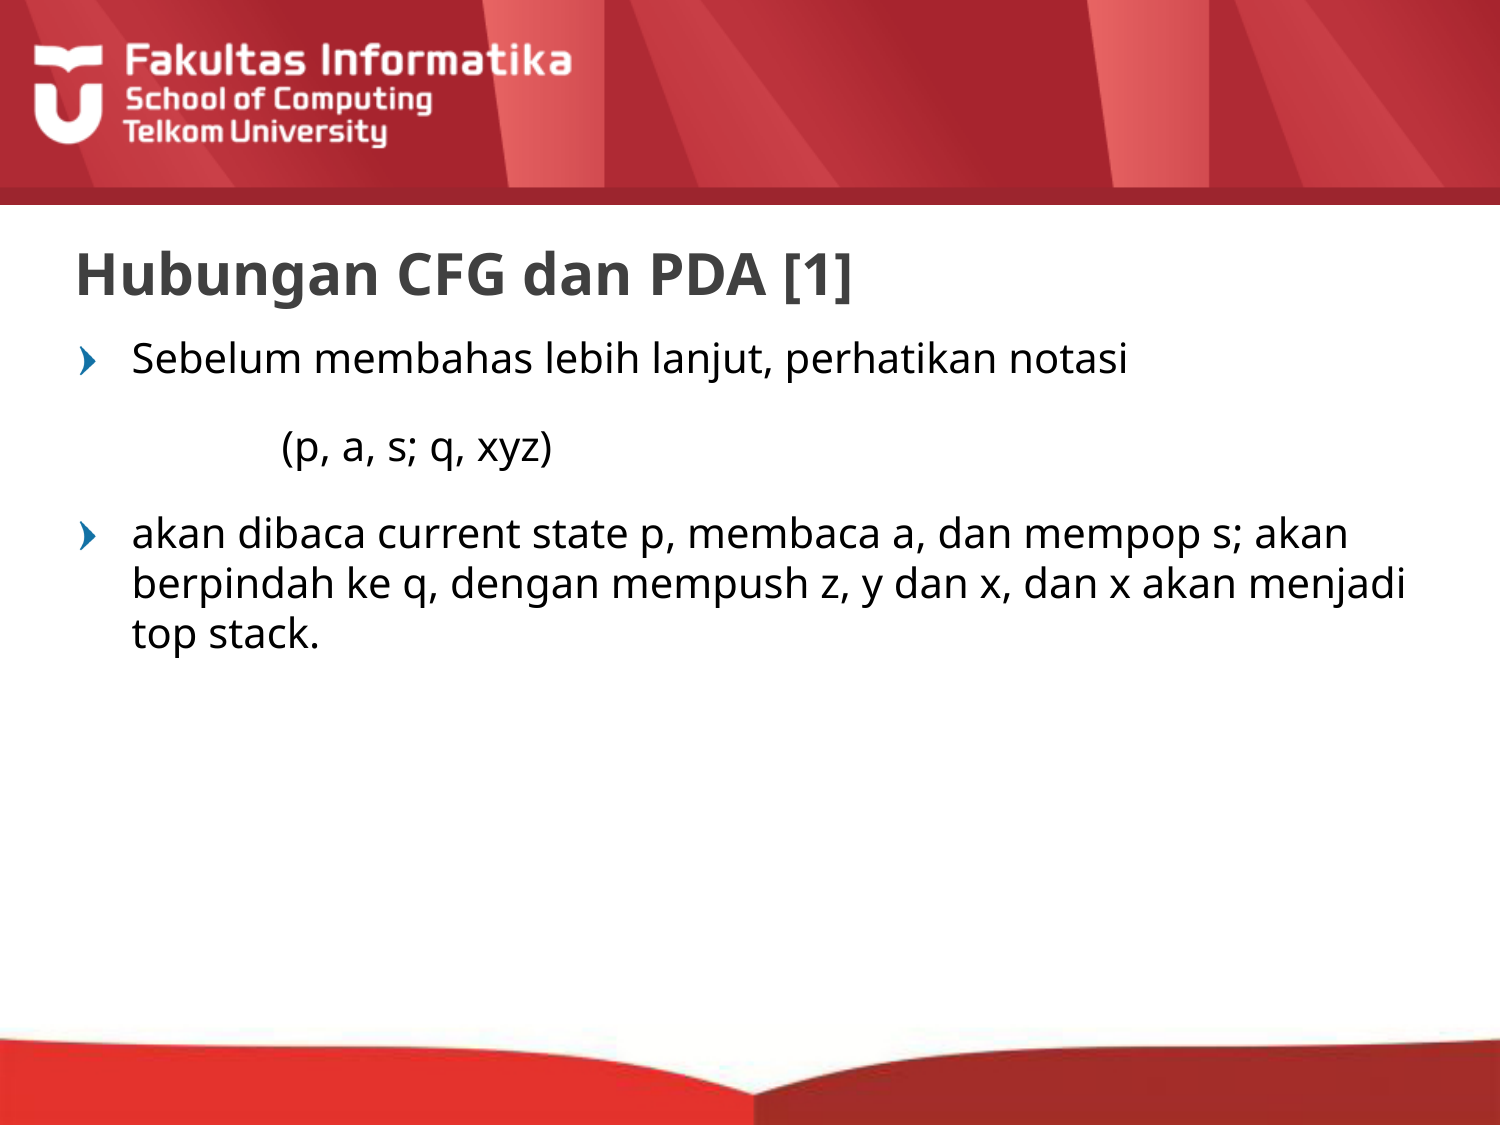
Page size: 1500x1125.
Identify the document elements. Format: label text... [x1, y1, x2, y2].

picture [74, 512, 99, 552]
picture [74, 337, 99, 377]
title Hubungan CFG dan PDA [1] [59, 219, 1426, 324]
picture [0, 0, 1500, 205]
list Sebelum membahas lebih lanjut, perhatikan notasi (p, a, s; q, xyz) akan dibaca current state p, membaca a, dan mempop s; akan berpindah ke q, dengan mempush z, y dan x, dan x akan menjadi top stack. [59, 324, 1426, 990]
picture [0, 1024, 1500, 1125]
